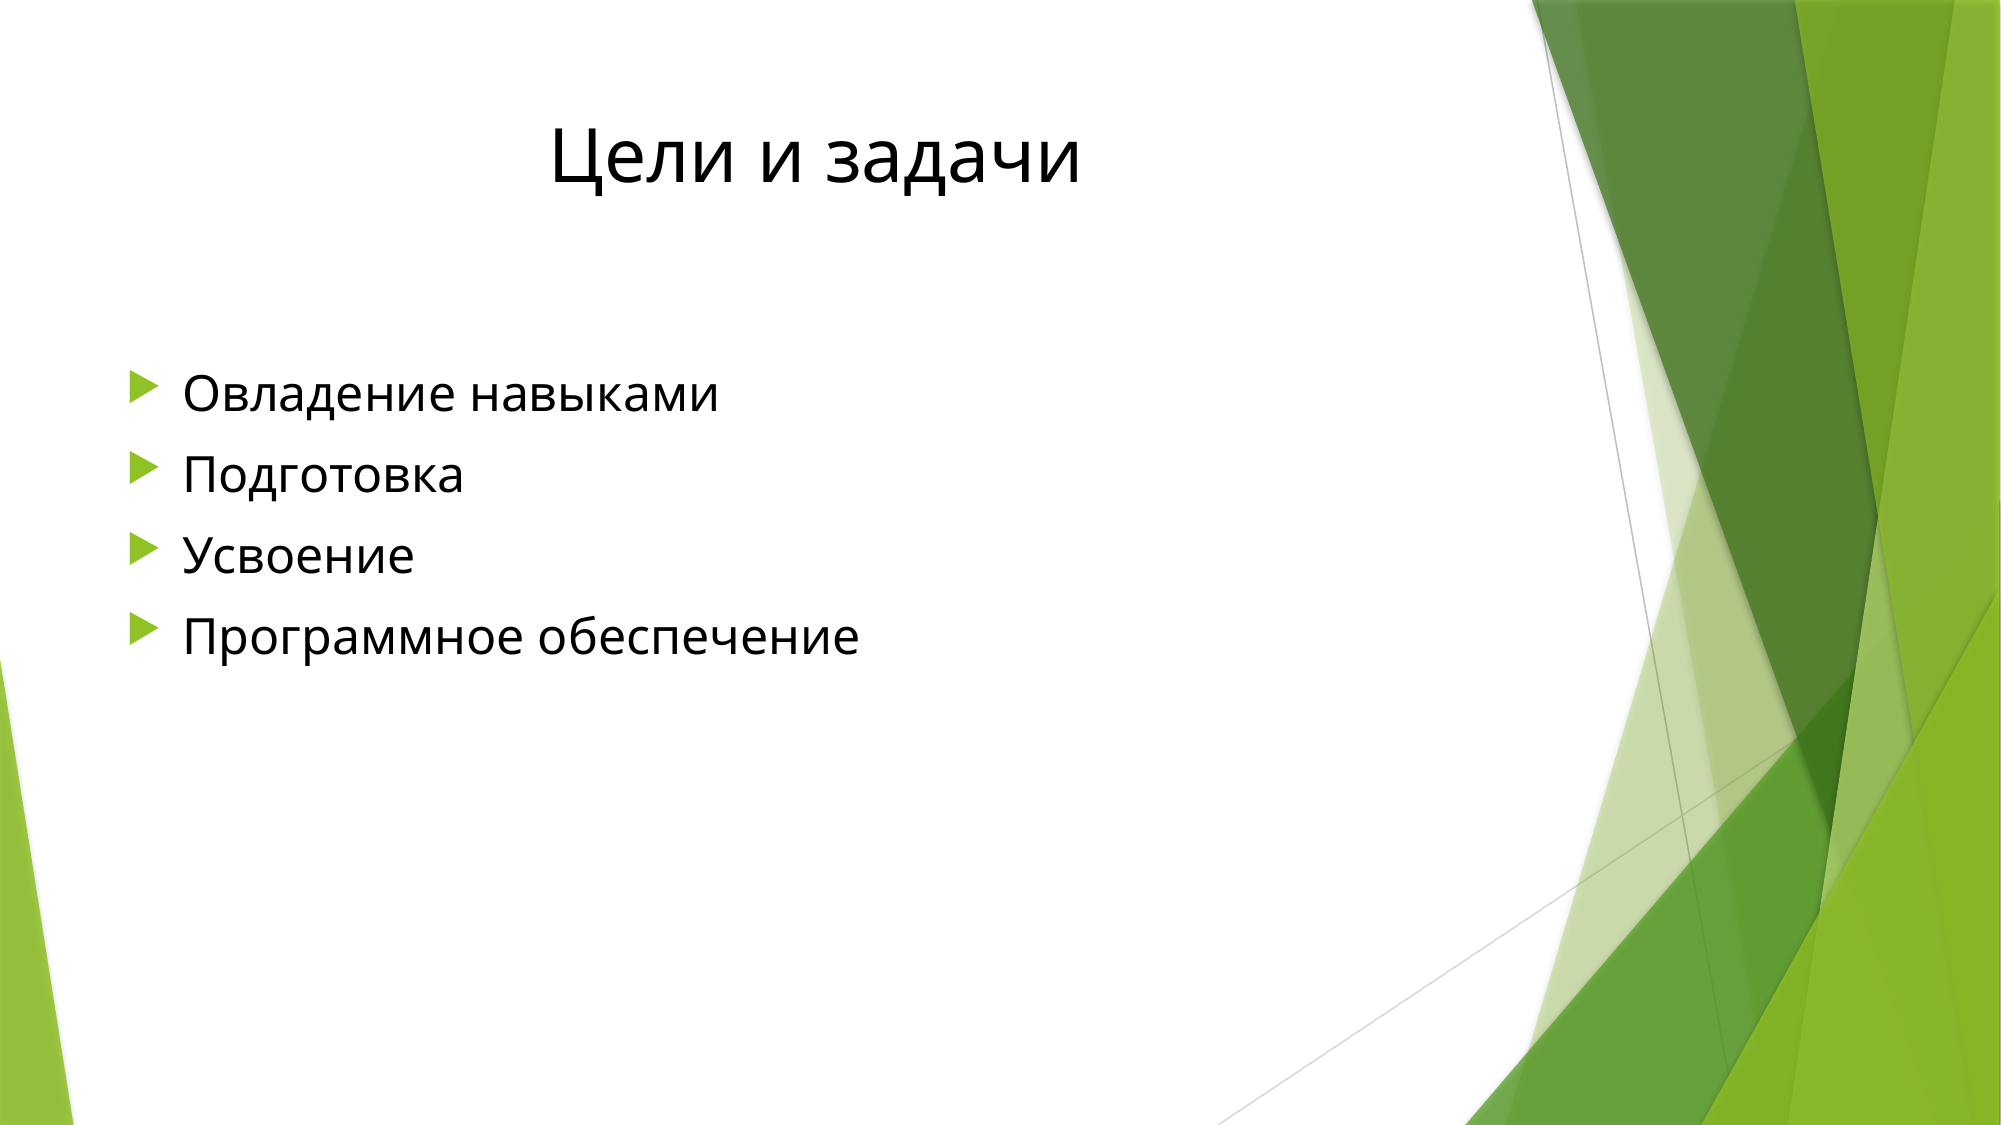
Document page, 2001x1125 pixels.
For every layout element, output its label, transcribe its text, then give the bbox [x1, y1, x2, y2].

title Цели и задачи [111, 99, 1522, 317]
list Овладение навыками Подготовка Усвоение Программное обеспечение [111, 354, 1522, 992]
